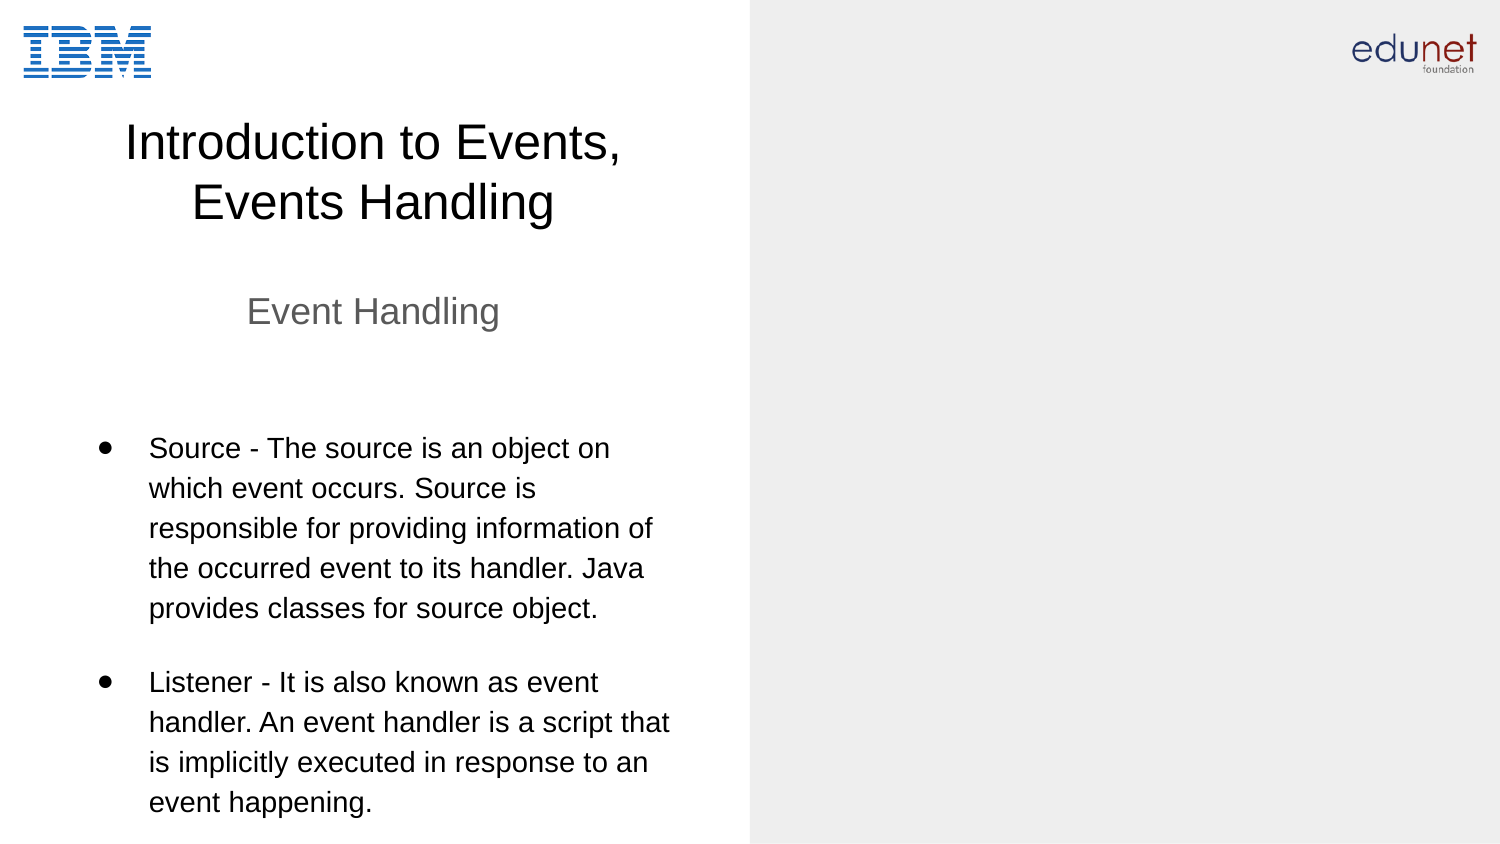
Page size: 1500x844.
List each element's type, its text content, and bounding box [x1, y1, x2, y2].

list Source - The source is an object on which event occurs. Source is responsible for providing information of the occurred event to its handler. Java provides classes for source object. Listener - It is also known as event handler. An event handler is a script that is implicitly executed in response to an event happening. [58, 362, 689, 812]
picture [23, 26, 151, 78]
subtitle Event Handling [41, 257, 706, 363]
picture [1350, 26, 1480, 78]
title Introduction to Events, Events Handling [41, 117, 706, 223]
